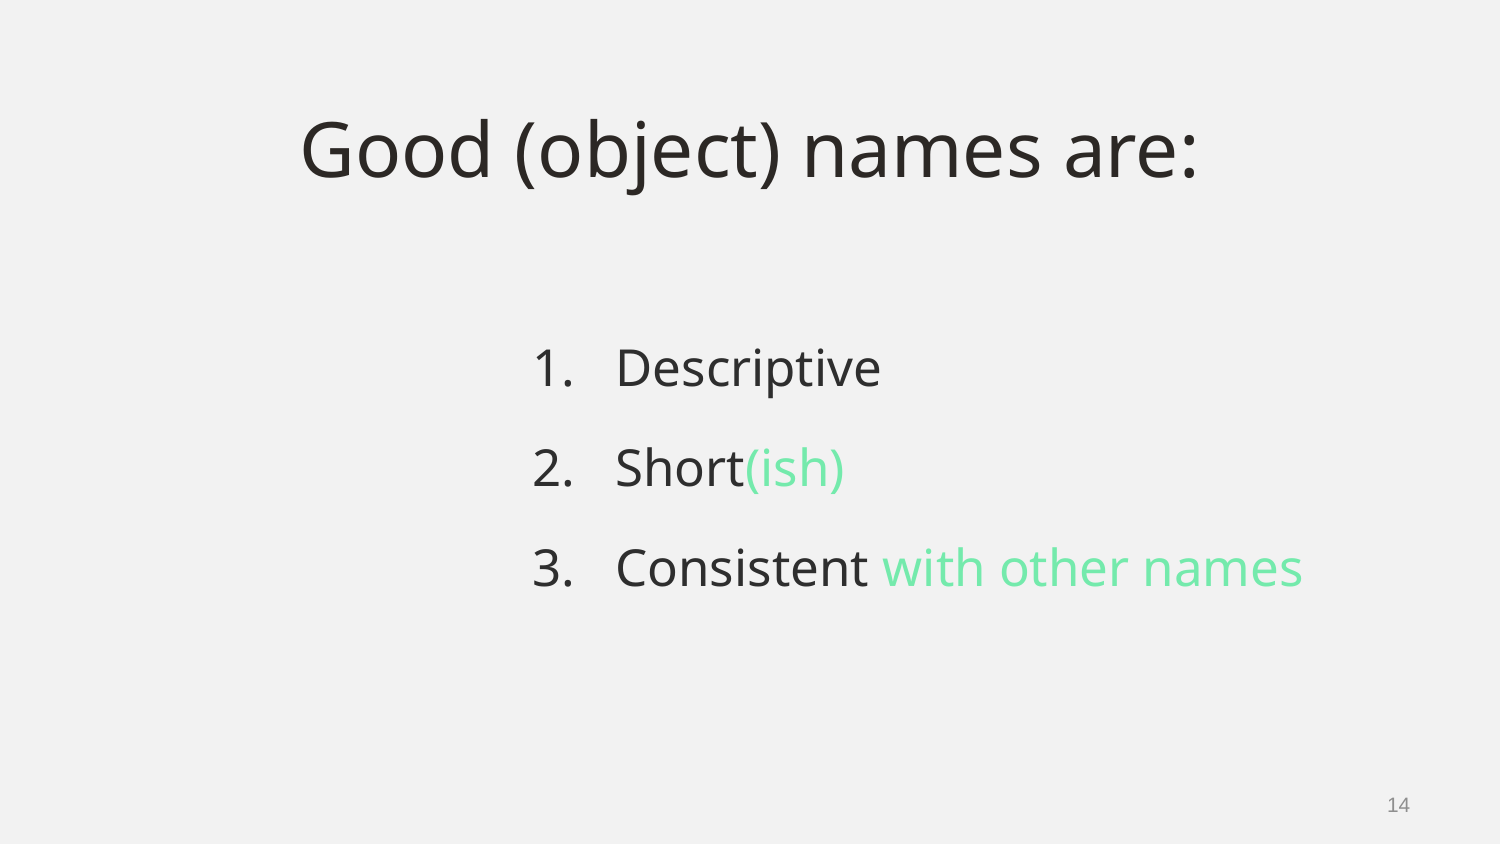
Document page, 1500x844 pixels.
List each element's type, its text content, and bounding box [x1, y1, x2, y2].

slide_number 14 [1274, 782, 1425, 827]
list Descriptive Short(ish) Consistent with other names [179, 227, 1325, 784]
title Good (object) names are: [227, 124, 1273, 205]
